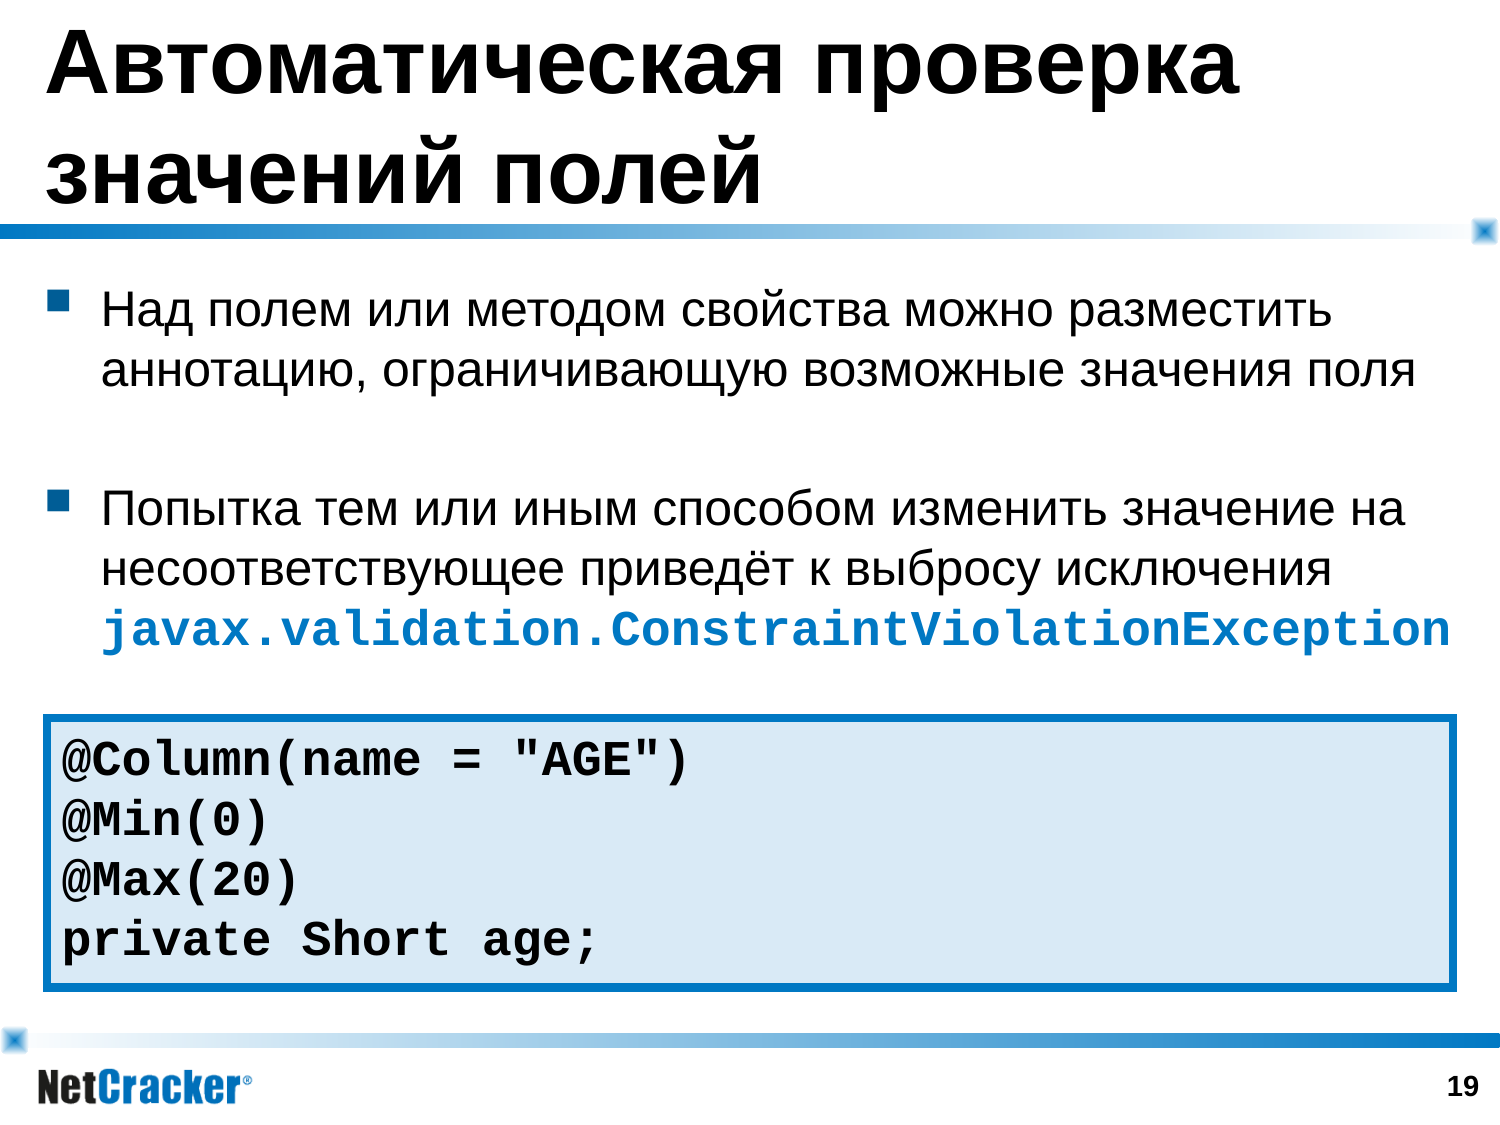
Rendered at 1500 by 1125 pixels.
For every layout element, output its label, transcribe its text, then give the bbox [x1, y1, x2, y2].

text_box @Column(name = "AGE") @Min(0) @Max(20) private Short age; [46, 718, 1454, 988]
title Автоматическая проверка значений полей [29, 0, 1470, 225]
picture [34, 1063, 256, 1118]
list Над полем или методом свойства можно разместить аннотацию, ограничивающую возможные значения поля Попытка тем или иным способом изменить значение на несоответствующее приведёт к выбросу исключения javax.validation.ConstraintViolationException [29, 268, 1470, 1004]
slide_number 18 [1143, 1034, 1495, 1111]
